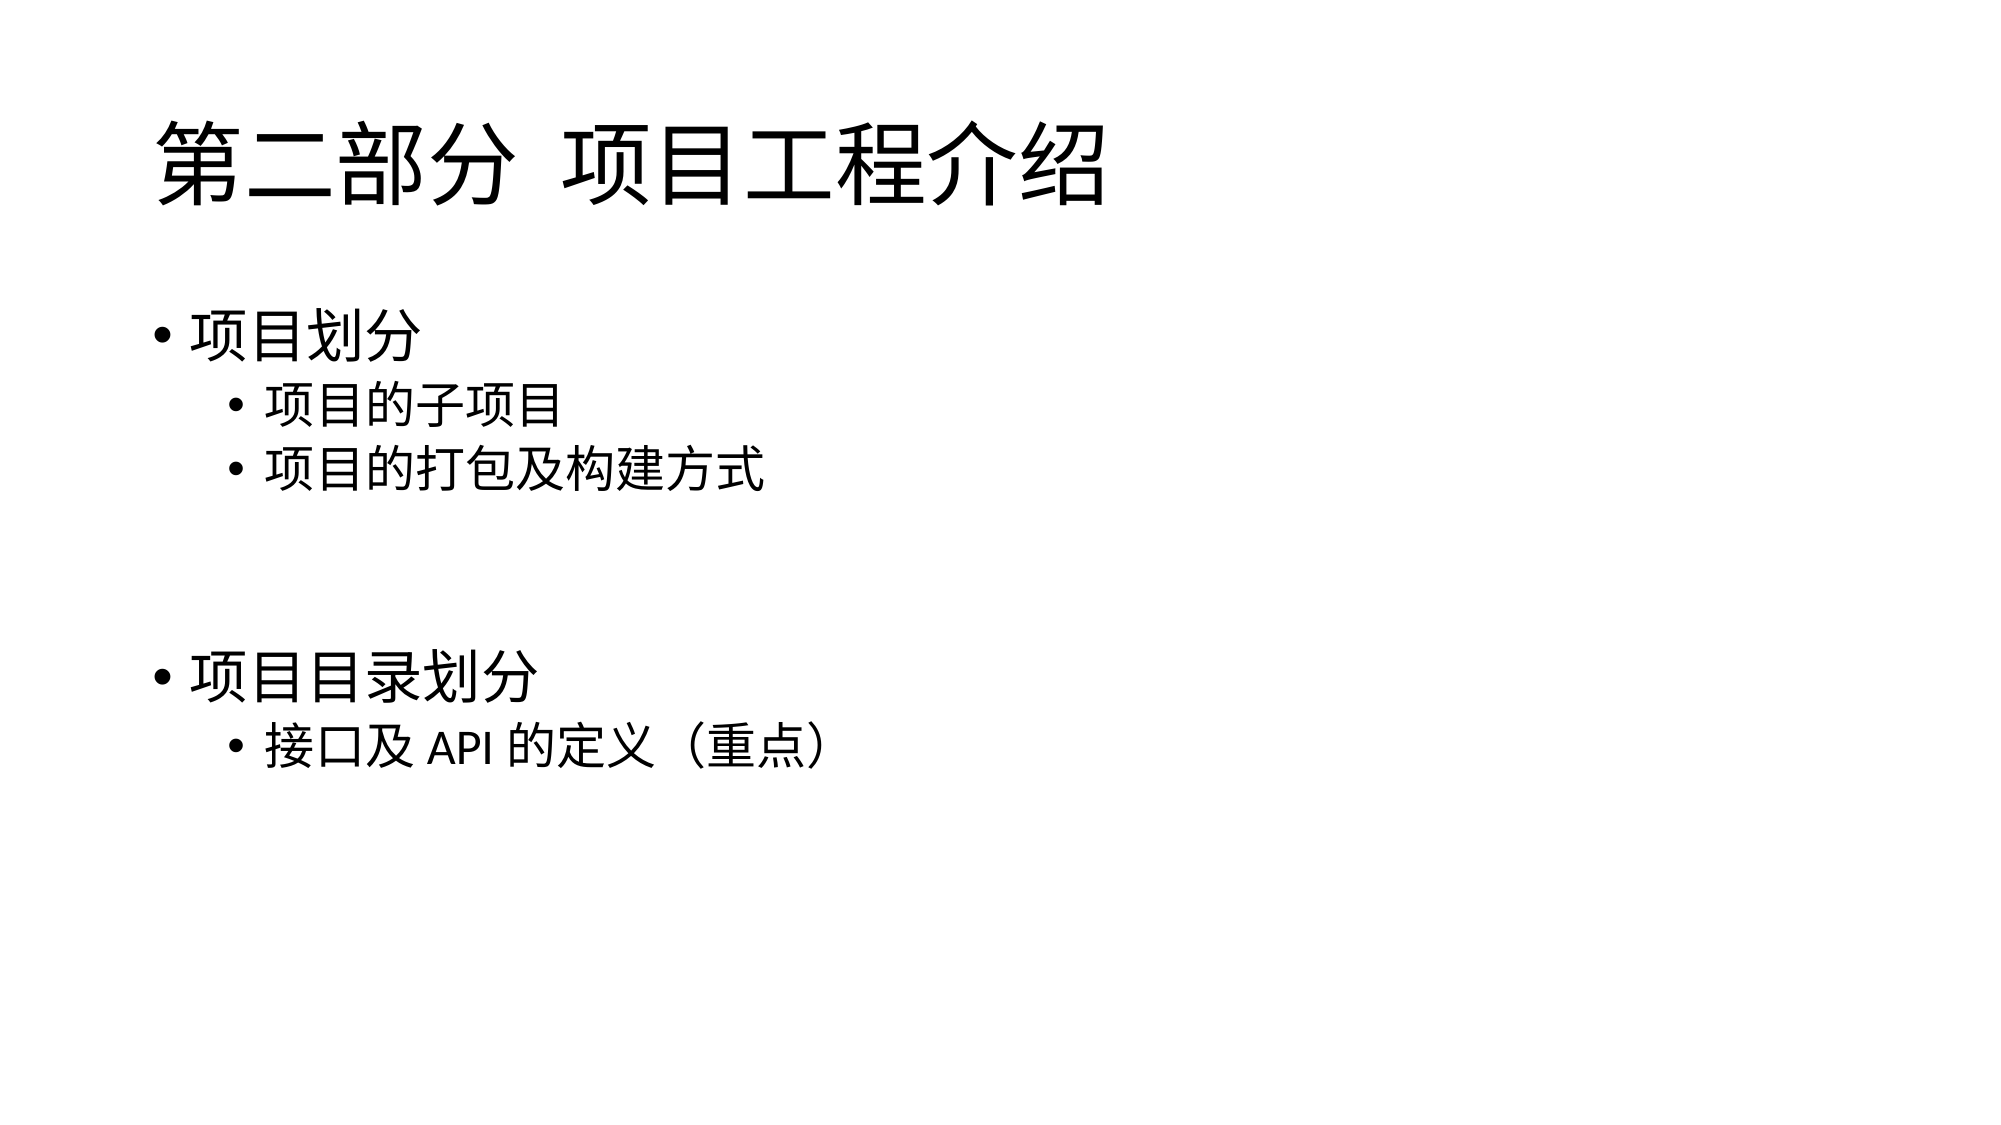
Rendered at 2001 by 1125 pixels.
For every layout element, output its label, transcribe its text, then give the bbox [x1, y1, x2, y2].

title 第二部分 项目工程介绍 [137, 59, 1863, 278]
list 项目划分 项目的子项目 项目的打包及构建方式 项目目录划分 接口及API的定义（重点） [137, 299, 1863, 1014]
